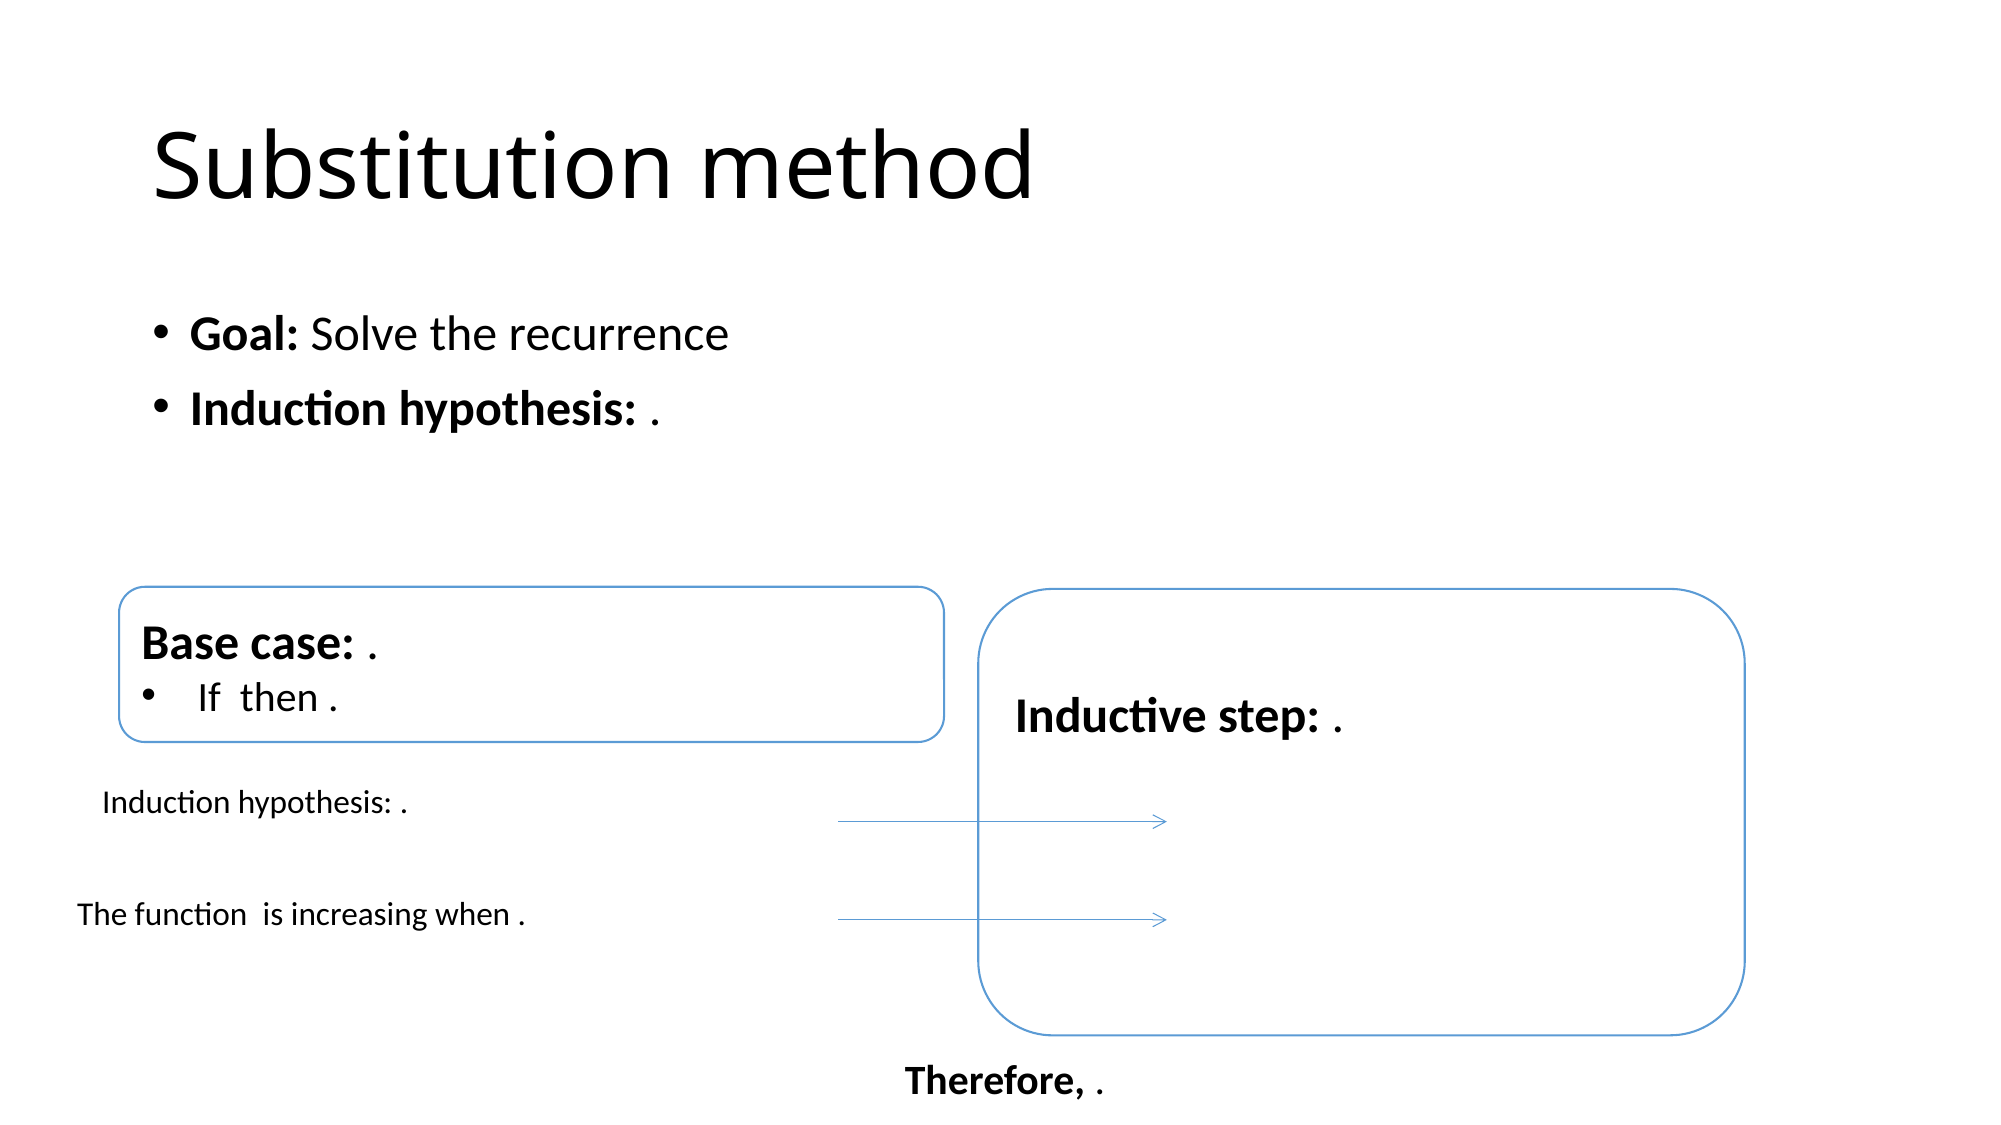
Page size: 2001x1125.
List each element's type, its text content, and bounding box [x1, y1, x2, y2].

title Substitution method [137, 59, 1863, 278]
